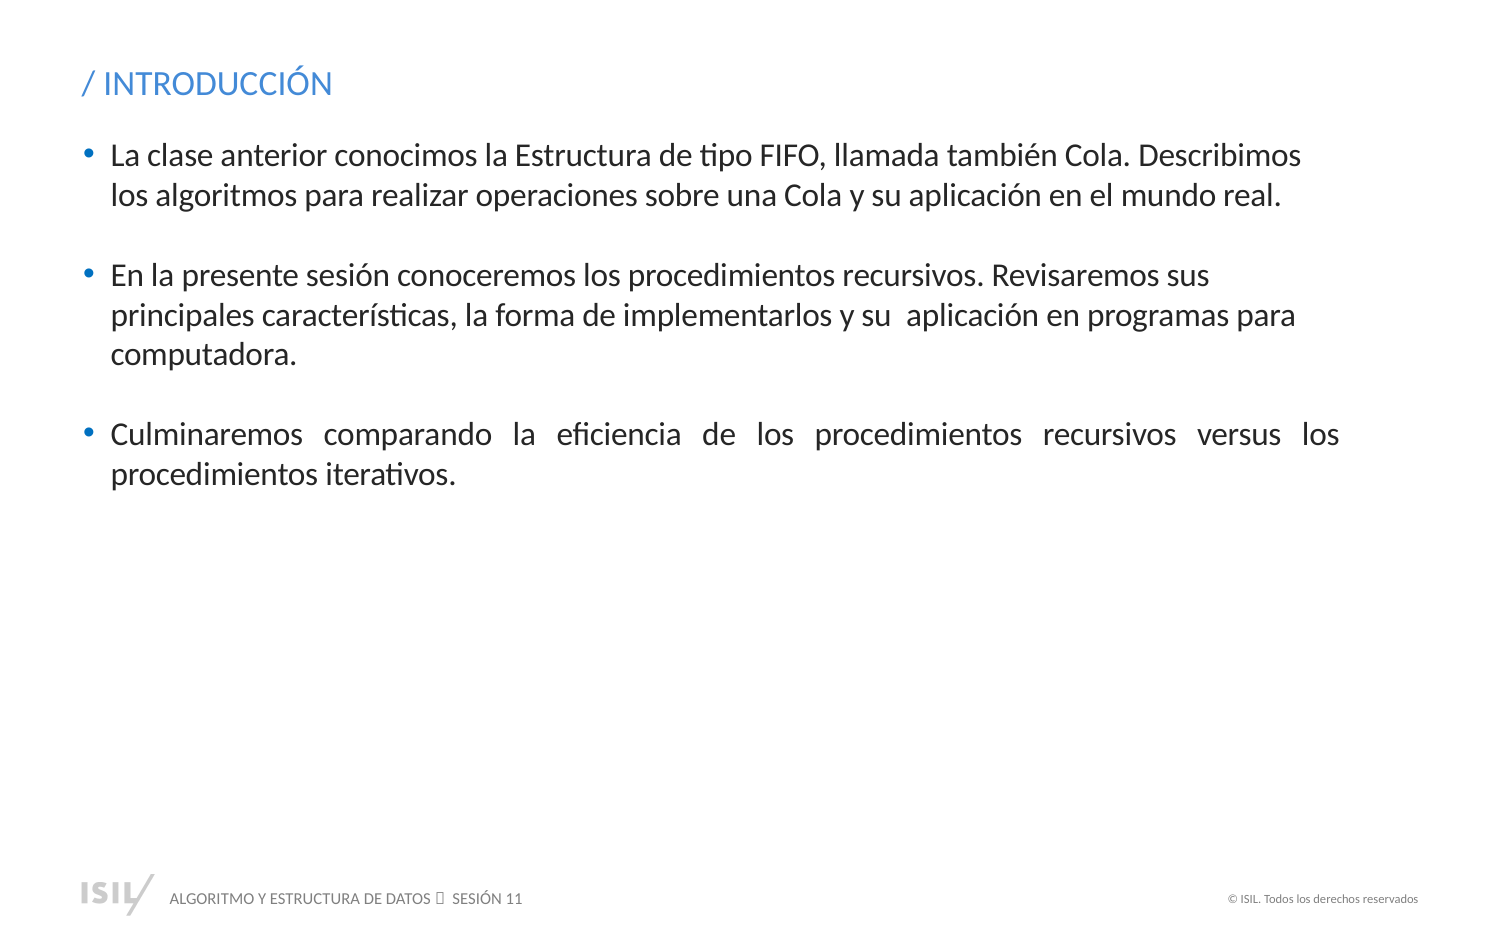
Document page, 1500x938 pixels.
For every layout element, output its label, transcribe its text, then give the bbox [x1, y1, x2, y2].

text_box / INTRODUCCIÓN [66, 52, 1249, 110]
text_box La clase anterior conocimos la Estructura de tipo FIFO, llamada también Cola. Describimos los algoritmos para realizar operaciones sobre una Cola y su aplicación en el mundo real. En la presente sesión conoceremos los procedimientos recursivos. Revisaremos sus principales características, la forma de implementarlos y su aplicación en programas para computadora. Culminaremos comparando la eficiencia de los procedimientos recursivos versus los procedimientos iterativos. [81, 132, 1342, 493]
